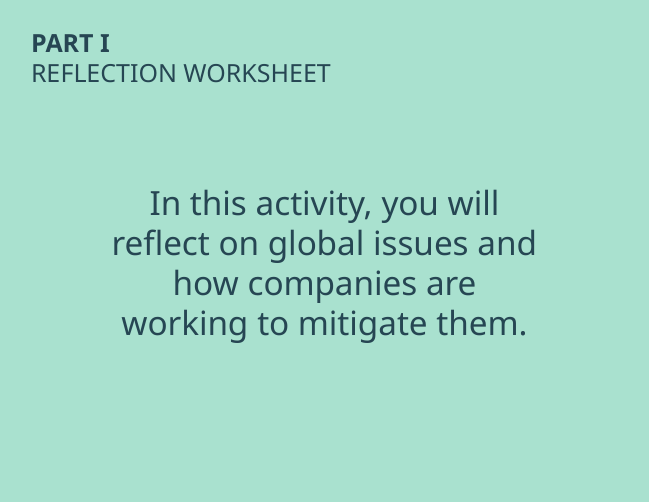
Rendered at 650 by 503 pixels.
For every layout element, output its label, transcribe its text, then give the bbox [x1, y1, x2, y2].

text_box In this activity, you will reflect on global issues and how companies are working to mitigate them. [94, 167, 556, 358]
text_box PART I REFLECTION WORKSHEET [24, 13, 605, 101]
